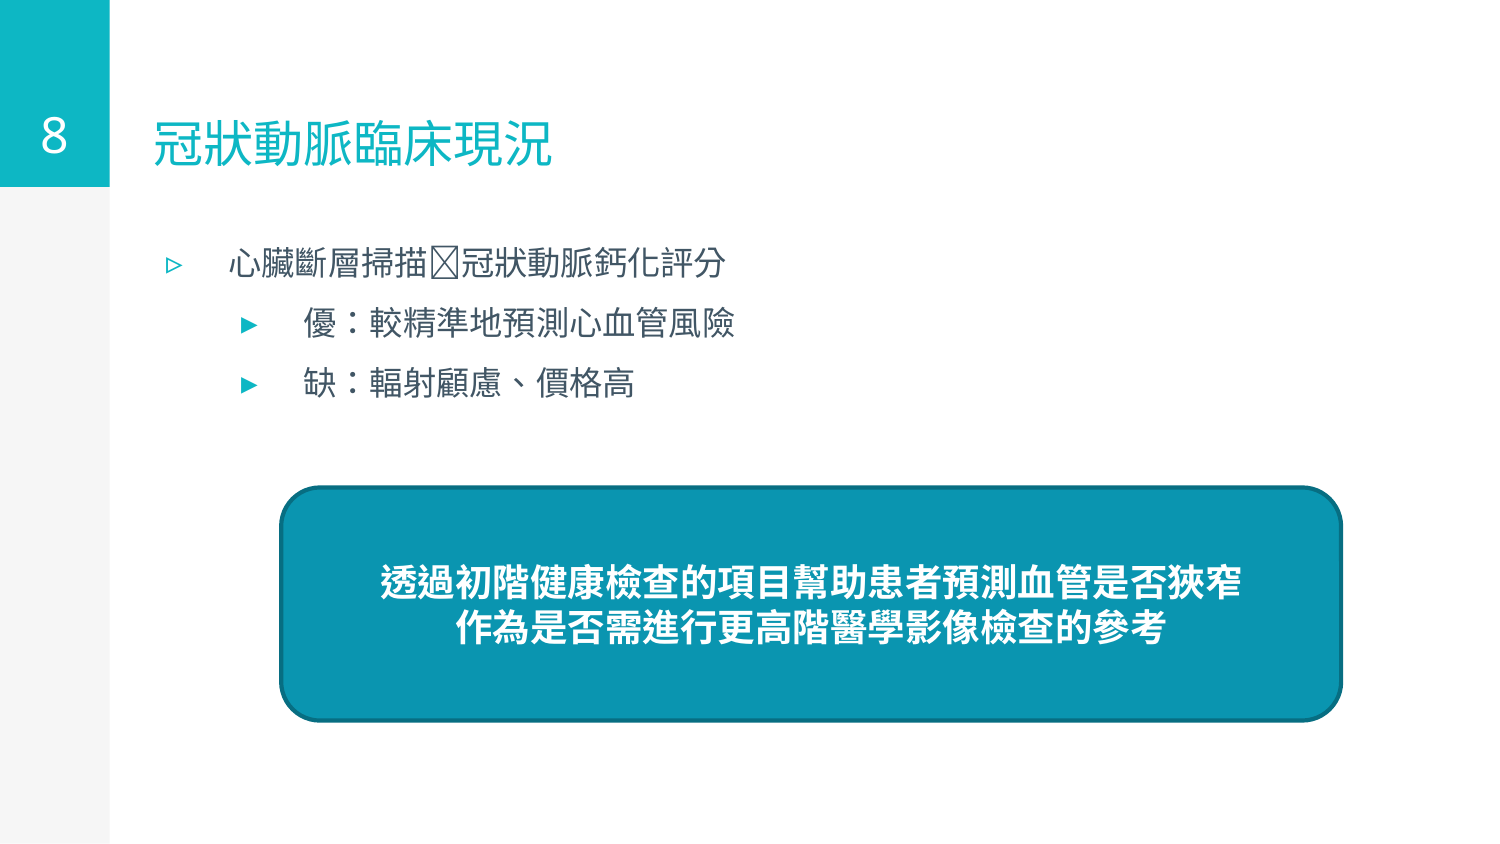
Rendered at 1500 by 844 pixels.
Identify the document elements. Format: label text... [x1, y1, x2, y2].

slide_number 8 [0, 0, 110, 187]
list 心臟斷層掃描冠狀動脈鈣化評分 優：較精準地預測心血管風險 缺：輻射顧慮、價格高 [138, 207, 1456, 808]
title 冠狀動脈臨床現況 [138, 0, 1164, 188]
text_box 透過初階健康檢查的項目幫助患者預測血管是否狹窄 作為是否需進行更高階醫學影像檢查的參考 [279, 485, 1344, 723]
